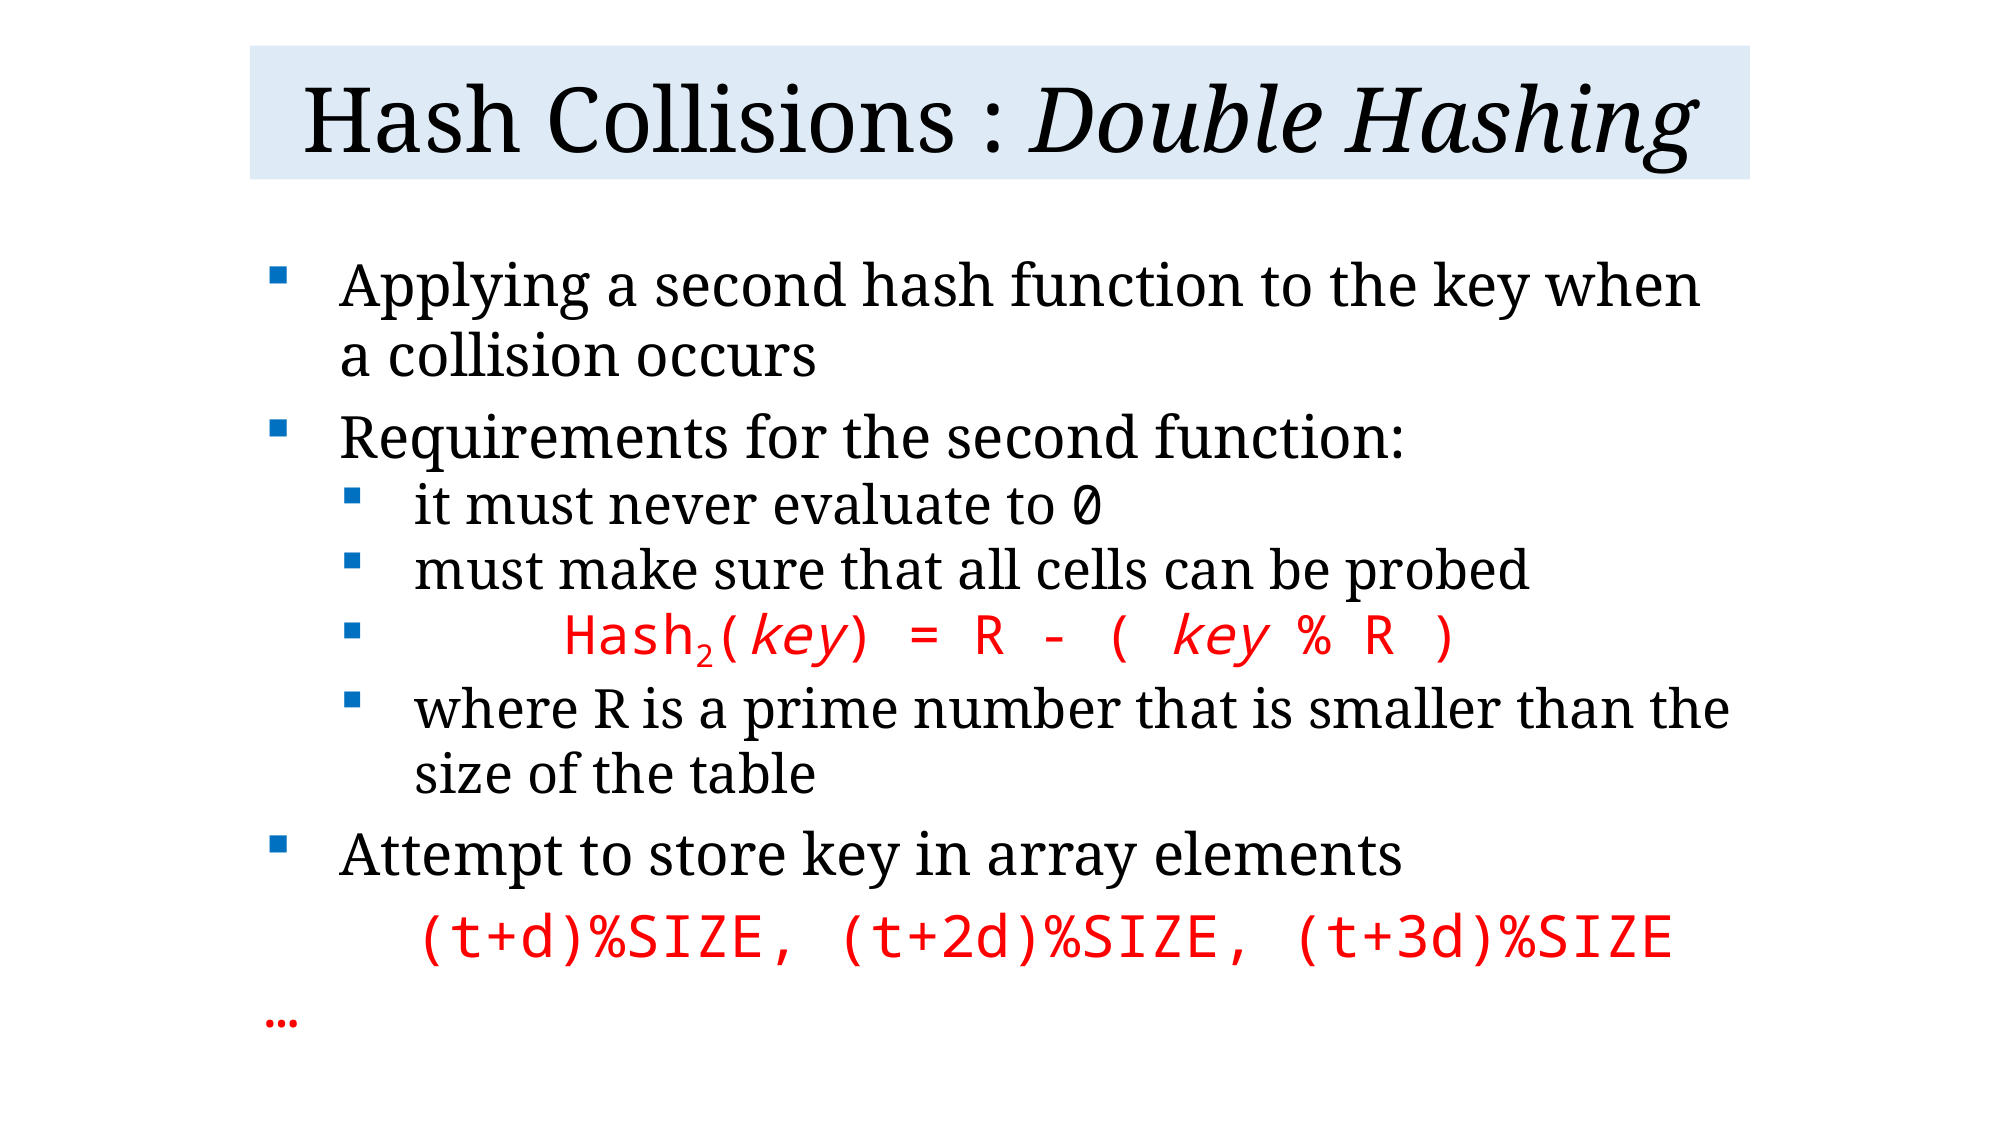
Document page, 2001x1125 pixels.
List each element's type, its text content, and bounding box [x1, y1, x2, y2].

subtitle Applying a second hash function to the key when a collision occurs Requirements for the second function: it must never evaluate to 0 must make sure that all cells can be probed Hash2(key) = R - ( key % R ) where R is a prime number that is smaller than the size of the table Attempt to store key in array elements (t+d)%SIZE, (t+2d)%SIZE, (t+3d)%SIZE … [249, 240, 1750, 964]
title Hash Collisions : Double Hashing [249, 45, 1750, 180]
